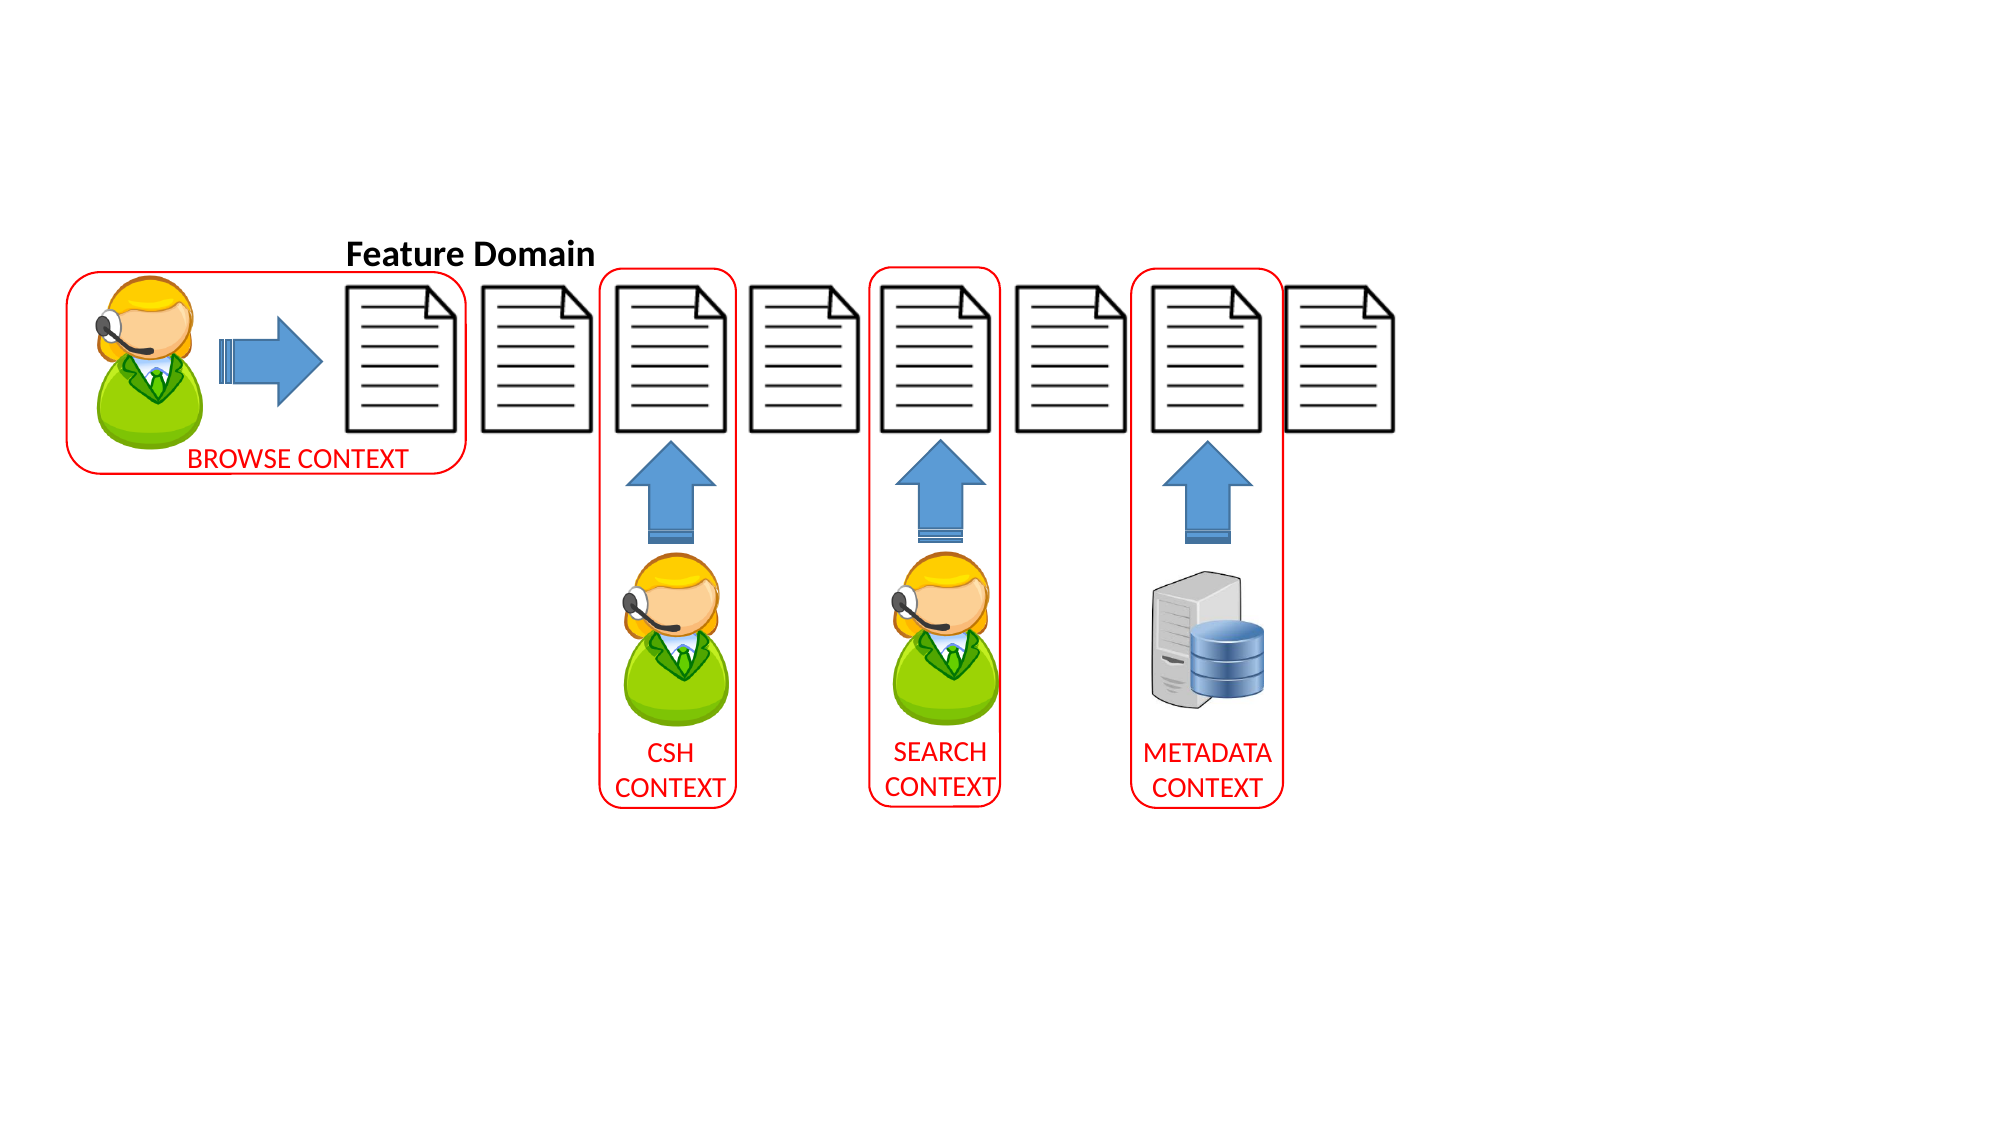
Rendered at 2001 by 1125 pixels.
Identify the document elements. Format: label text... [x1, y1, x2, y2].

text_box [1130, 267, 1285, 809]
picture [477, 281, 597, 438]
picture [1148, 568, 1267, 711]
text_box SEARCH CONTEXT [870, 724, 1012, 810]
picture [745, 281, 864, 438]
text_box CSH CONTEXT [600, 726, 742, 811]
text_box [625, 440, 717, 544]
picture [1280, 281, 1399, 438]
text_box [894, 438, 987, 537]
picture [1011, 281, 1131, 438]
text_box Feature Domain [331, 221, 611, 282]
text_box [425, 286, 467, 475]
picture [341, 281, 461, 438]
text_box [868, 266, 1002, 808]
text_box [918, 538, 963, 543]
picture [876, 281, 995, 438]
text_box METADATA CONTEXT [1128, 726, 1288, 811]
picture [611, 281, 731, 438]
text_box [65, 271, 457, 475]
text_box [225, 315, 324, 408]
picture [93, 274, 205, 451]
picture [889, 550, 1001, 727]
text_box [598, 267, 737, 809]
text_box BROWSE CONTEXT [172, 431, 425, 482]
text_box [219, 339, 224, 384]
text_box [1161, 440, 1254, 544]
picture [1147, 281, 1266, 438]
picture [620, 551, 731, 729]
